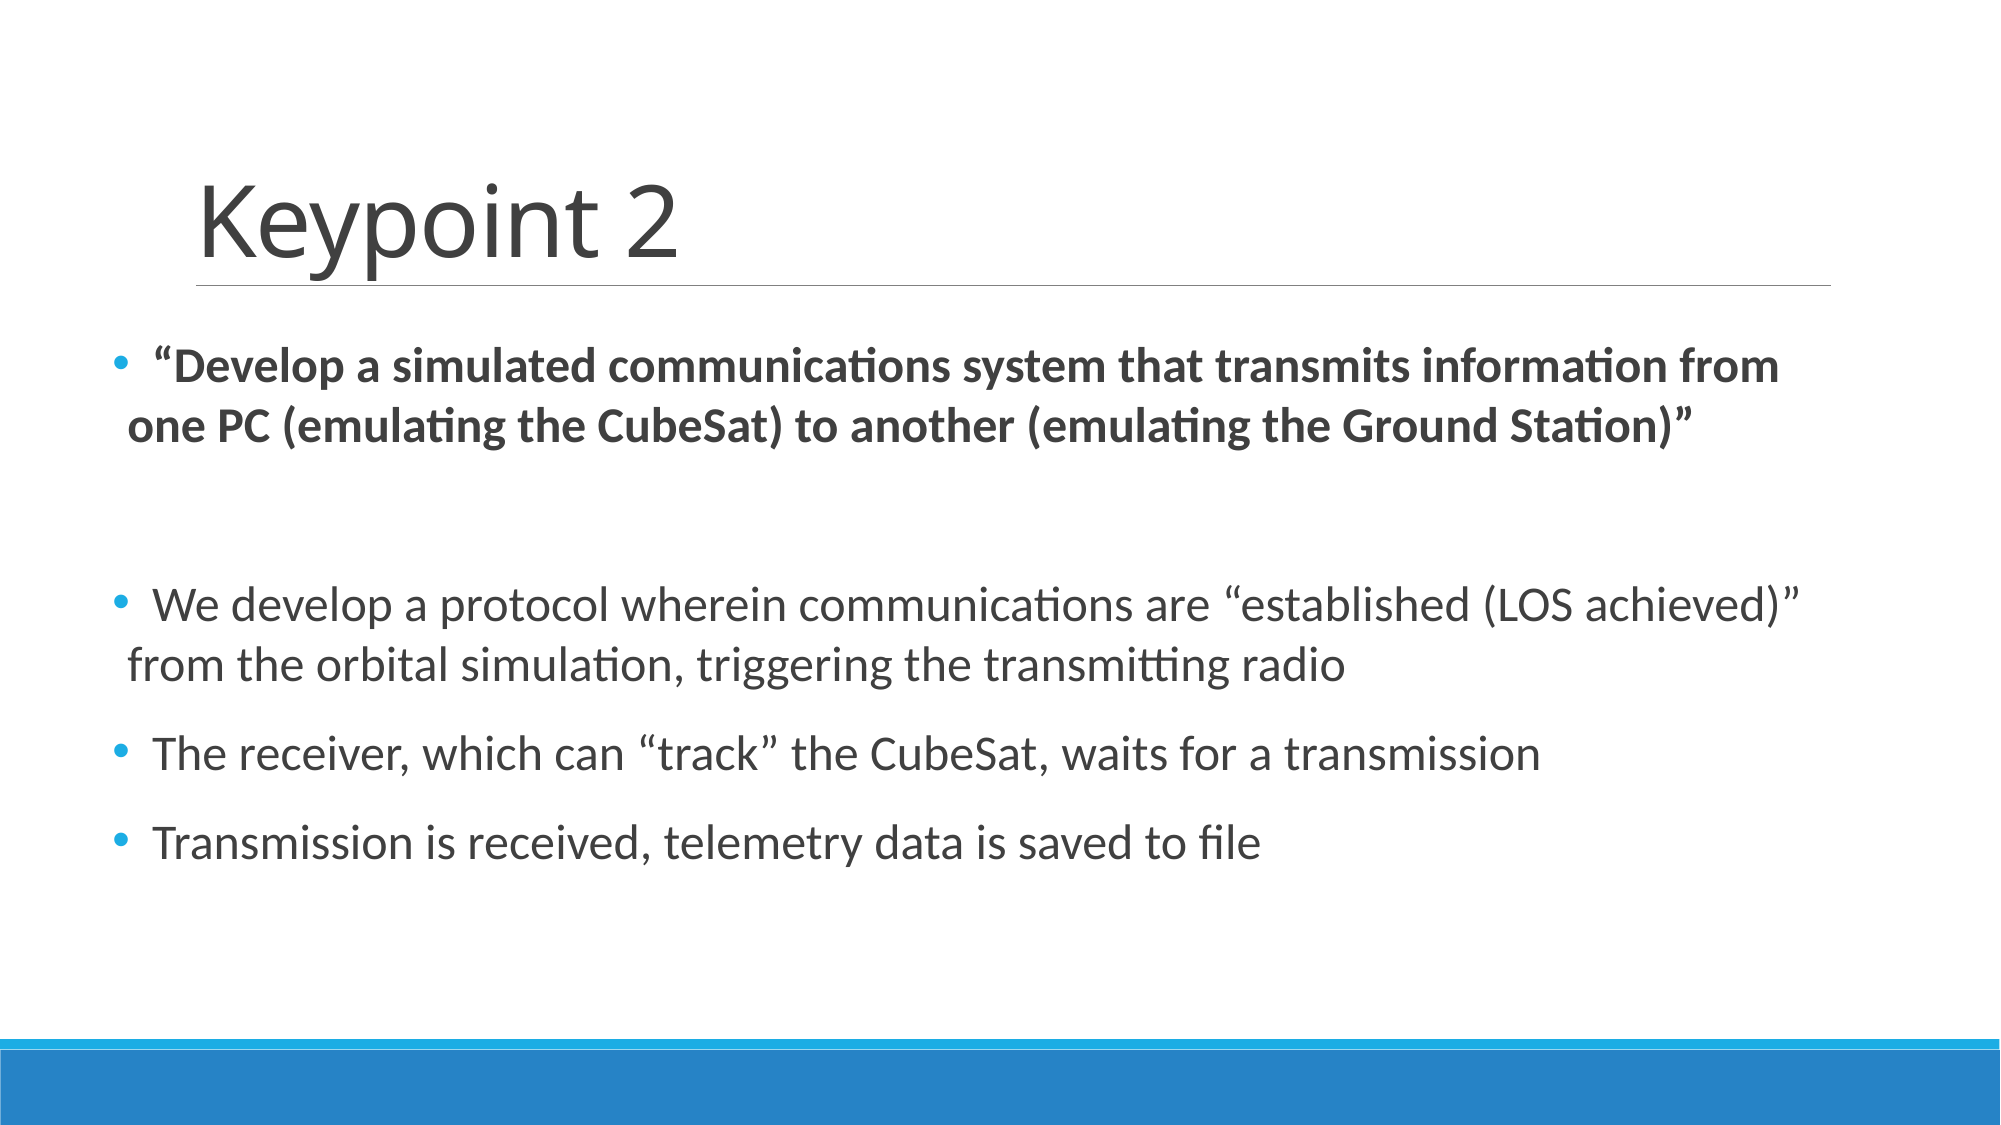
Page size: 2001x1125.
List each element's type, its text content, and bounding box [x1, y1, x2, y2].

title Keypoint 2 [180, 47, 1830, 285]
list “Develop a simulated communications system that transmits information from one PC (emulating the CubeSat) to another (emulating the Ground Station)” We develop a protocol wherein communications are “established (LOS achieved)” from the orbital simulation, triggering the transmitting radio The receiver, which can “track” the CubeSat, waits for a transmission Transmission is received, telemetry data is saved to file [112, 325, 1821, 979]
